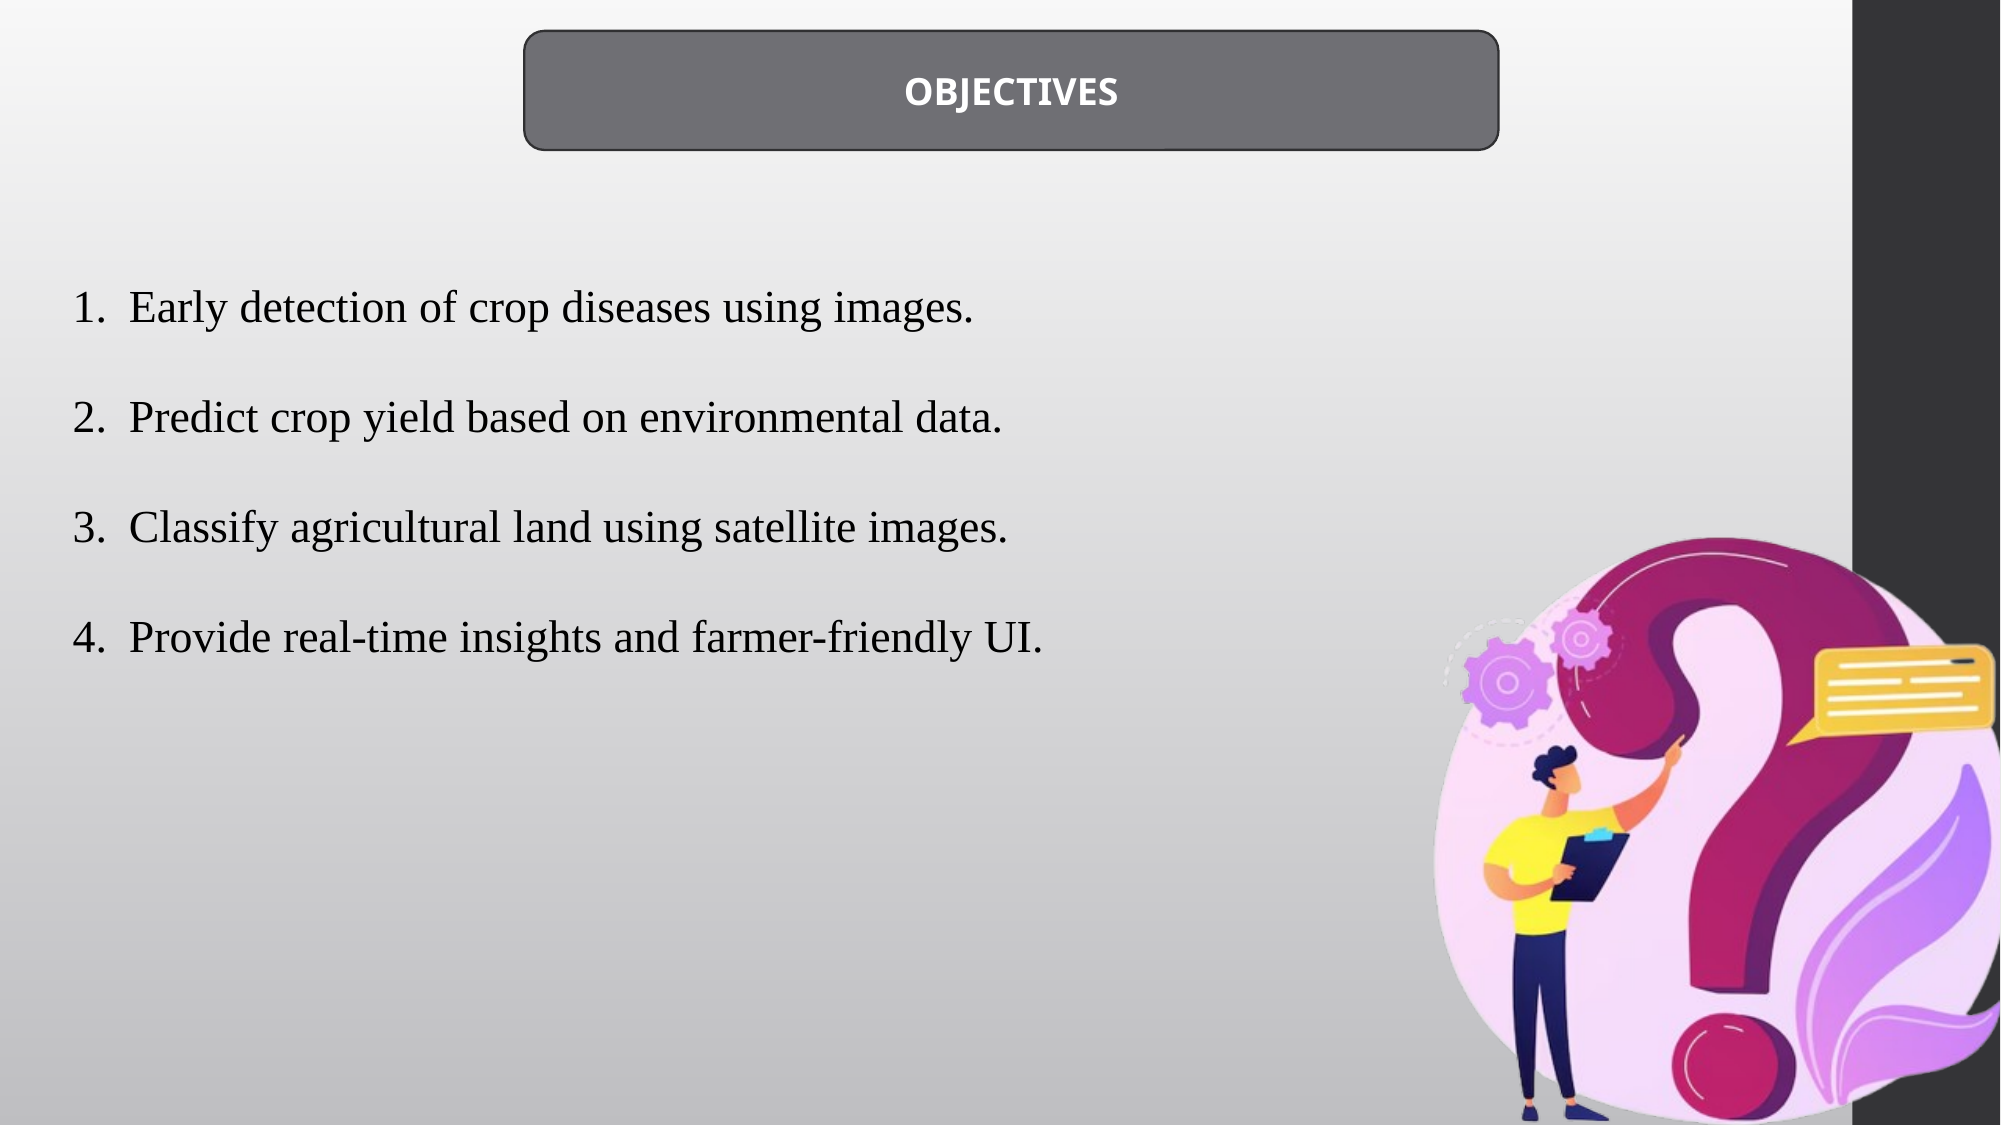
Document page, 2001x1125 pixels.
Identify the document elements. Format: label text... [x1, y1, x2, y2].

text_box OBJECTIVES [523, 29, 1500, 152]
text_box Early detection of crop diseases using images. Predict crop yield based on environmental data. Classify agricultural land using satellite images. Provide real-time insights and farmer-friendly UI. [57, 268, 1273, 724]
picture [1334, 439, 2000, 1125]
